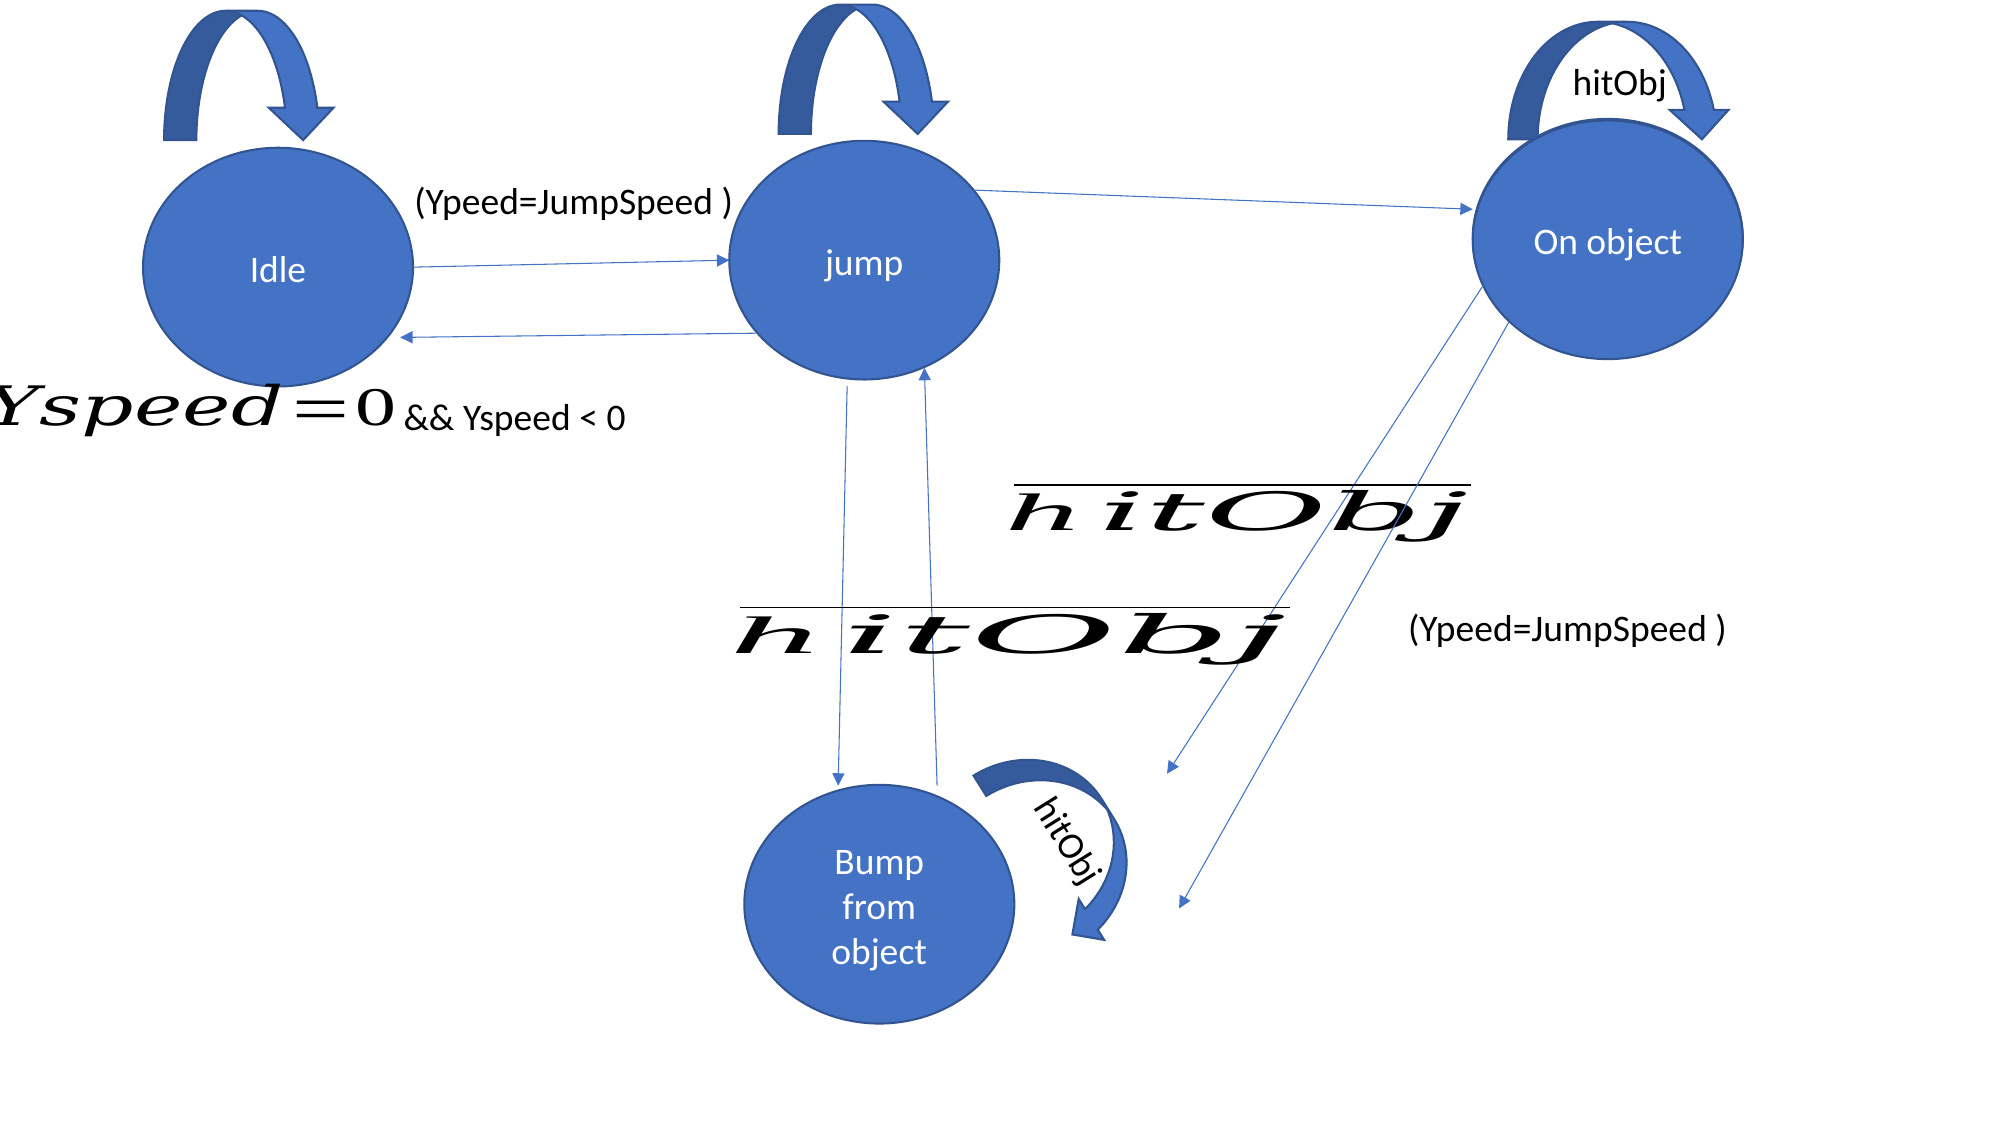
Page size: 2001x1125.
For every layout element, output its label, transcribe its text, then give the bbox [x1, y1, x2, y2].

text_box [1179, 315, 1513, 909]
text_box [973, 190, 1473, 210]
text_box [838, 386, 848, 786]
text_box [413, 260, 730, 268]
text_box Idle [141, 146, 415, 388]
text_box hitObj [1507, 20, 1731, 141]
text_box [1166, 286, 1483, 774]
text_box jump [728, 139, 1001, 381]
text_box [777, 3, 951, 136]
text_box On object [1471, 119, 1744, 361]
text_box [163, 9, 336, 142]
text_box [400, 333, 756, 338]
text_box hitObj [972, 758, 1128, 942]
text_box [924, 367, 938, 786]
text_box Bump from object [743, 783, 1016, 1025]
